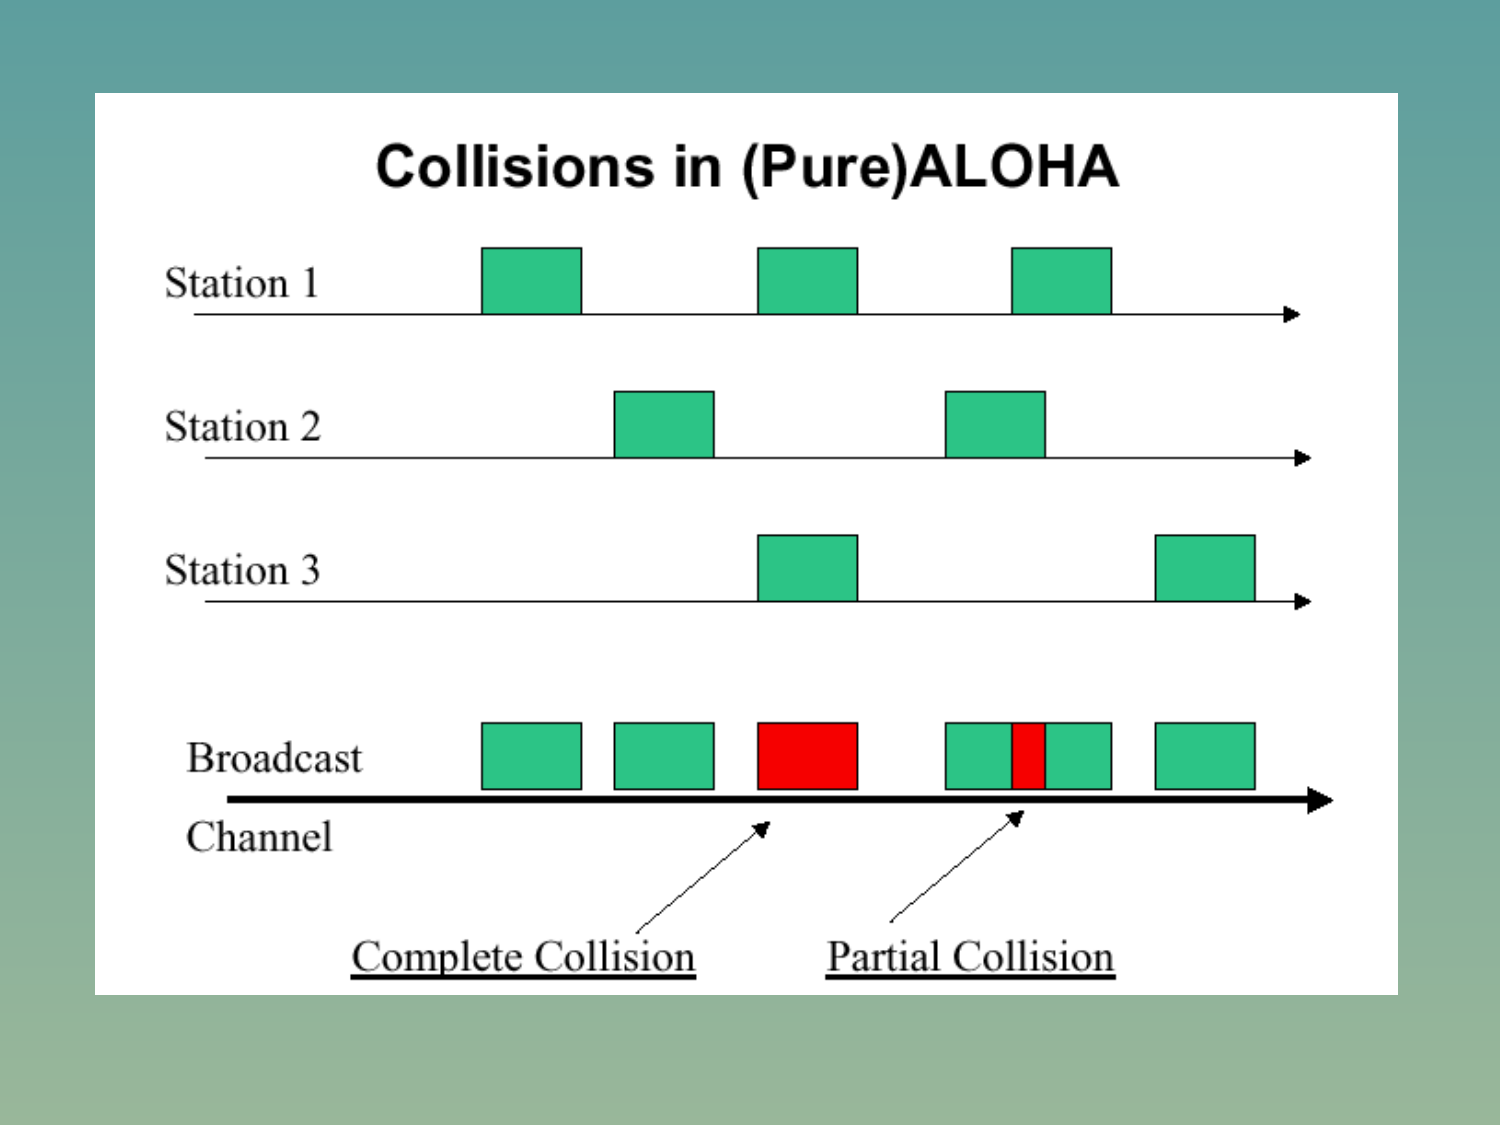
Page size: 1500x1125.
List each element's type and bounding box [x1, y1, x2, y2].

text_box [95, 93, 1399, 996]
